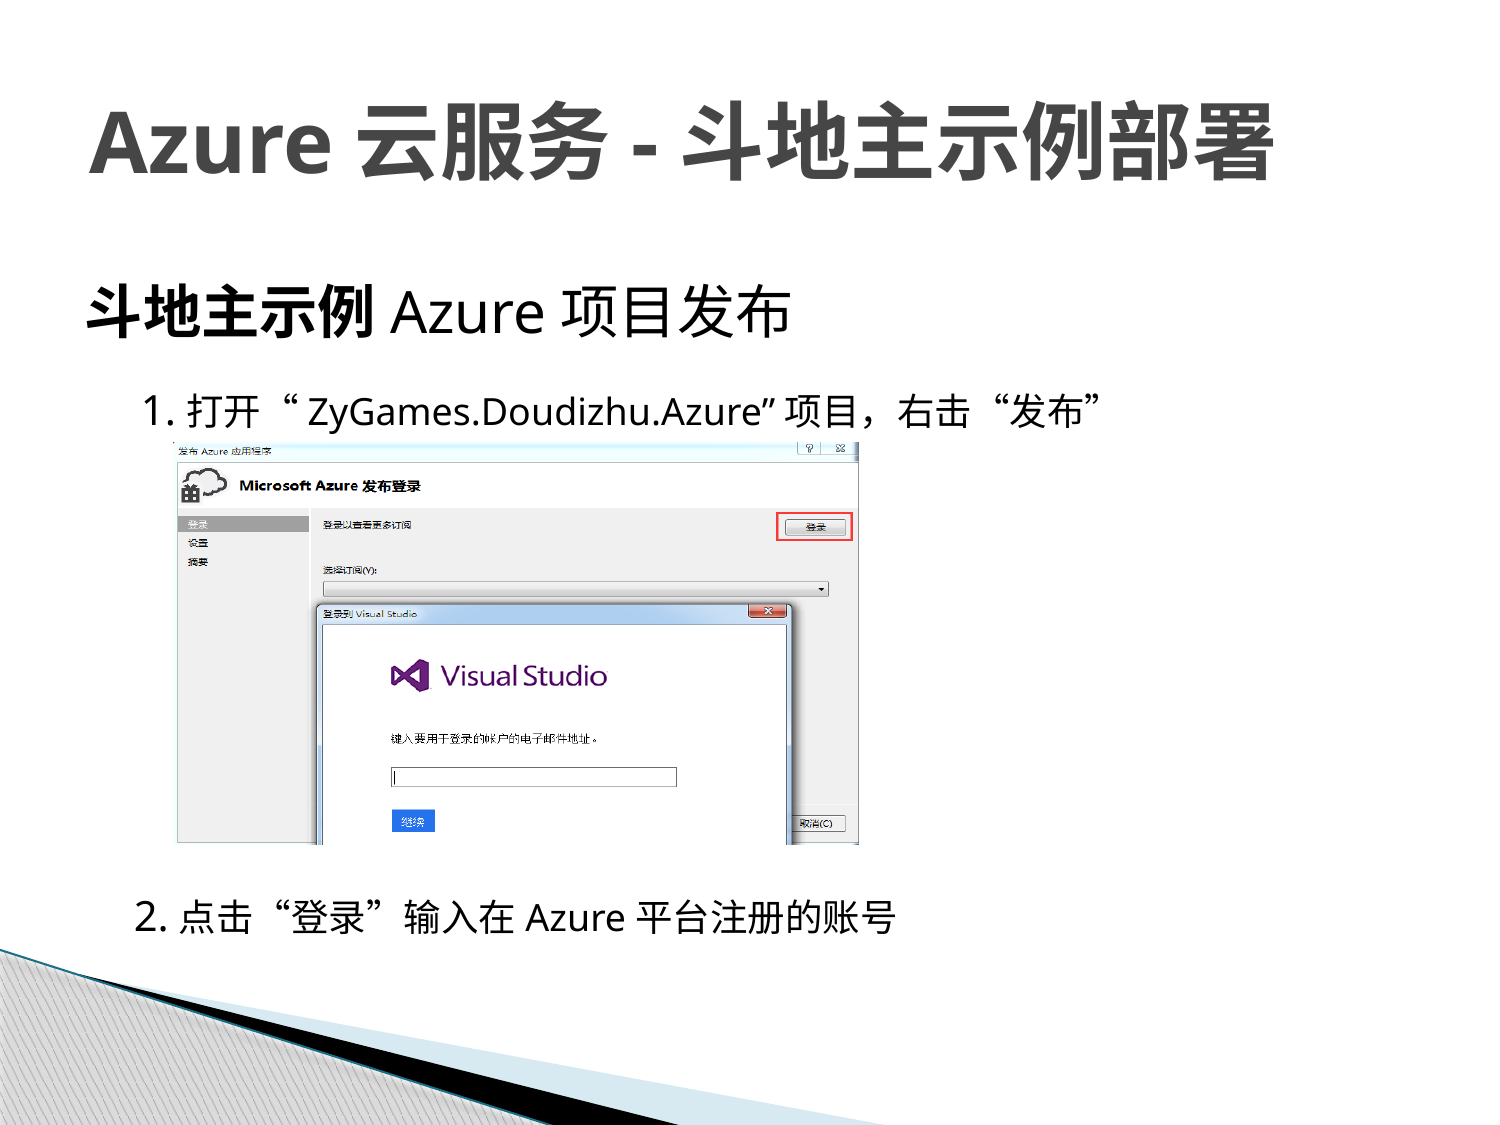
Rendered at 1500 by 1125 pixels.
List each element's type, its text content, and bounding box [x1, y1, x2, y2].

picture [173, 442, 859, 846]
text_box 斗地主示例Azure项目发布 [70, 232, 809, 353]
text_box 2.点击“登录”输入在Azure平台注册的账号 [118, 857, 913, 948]
text_box 1.打开“ZyGames.Doudizhu.Azure”项目，右击“发布” [126, 351, 1138, 442]
title Azure云服务-斗地主示例部署 [75, 45, 1425, 233]
